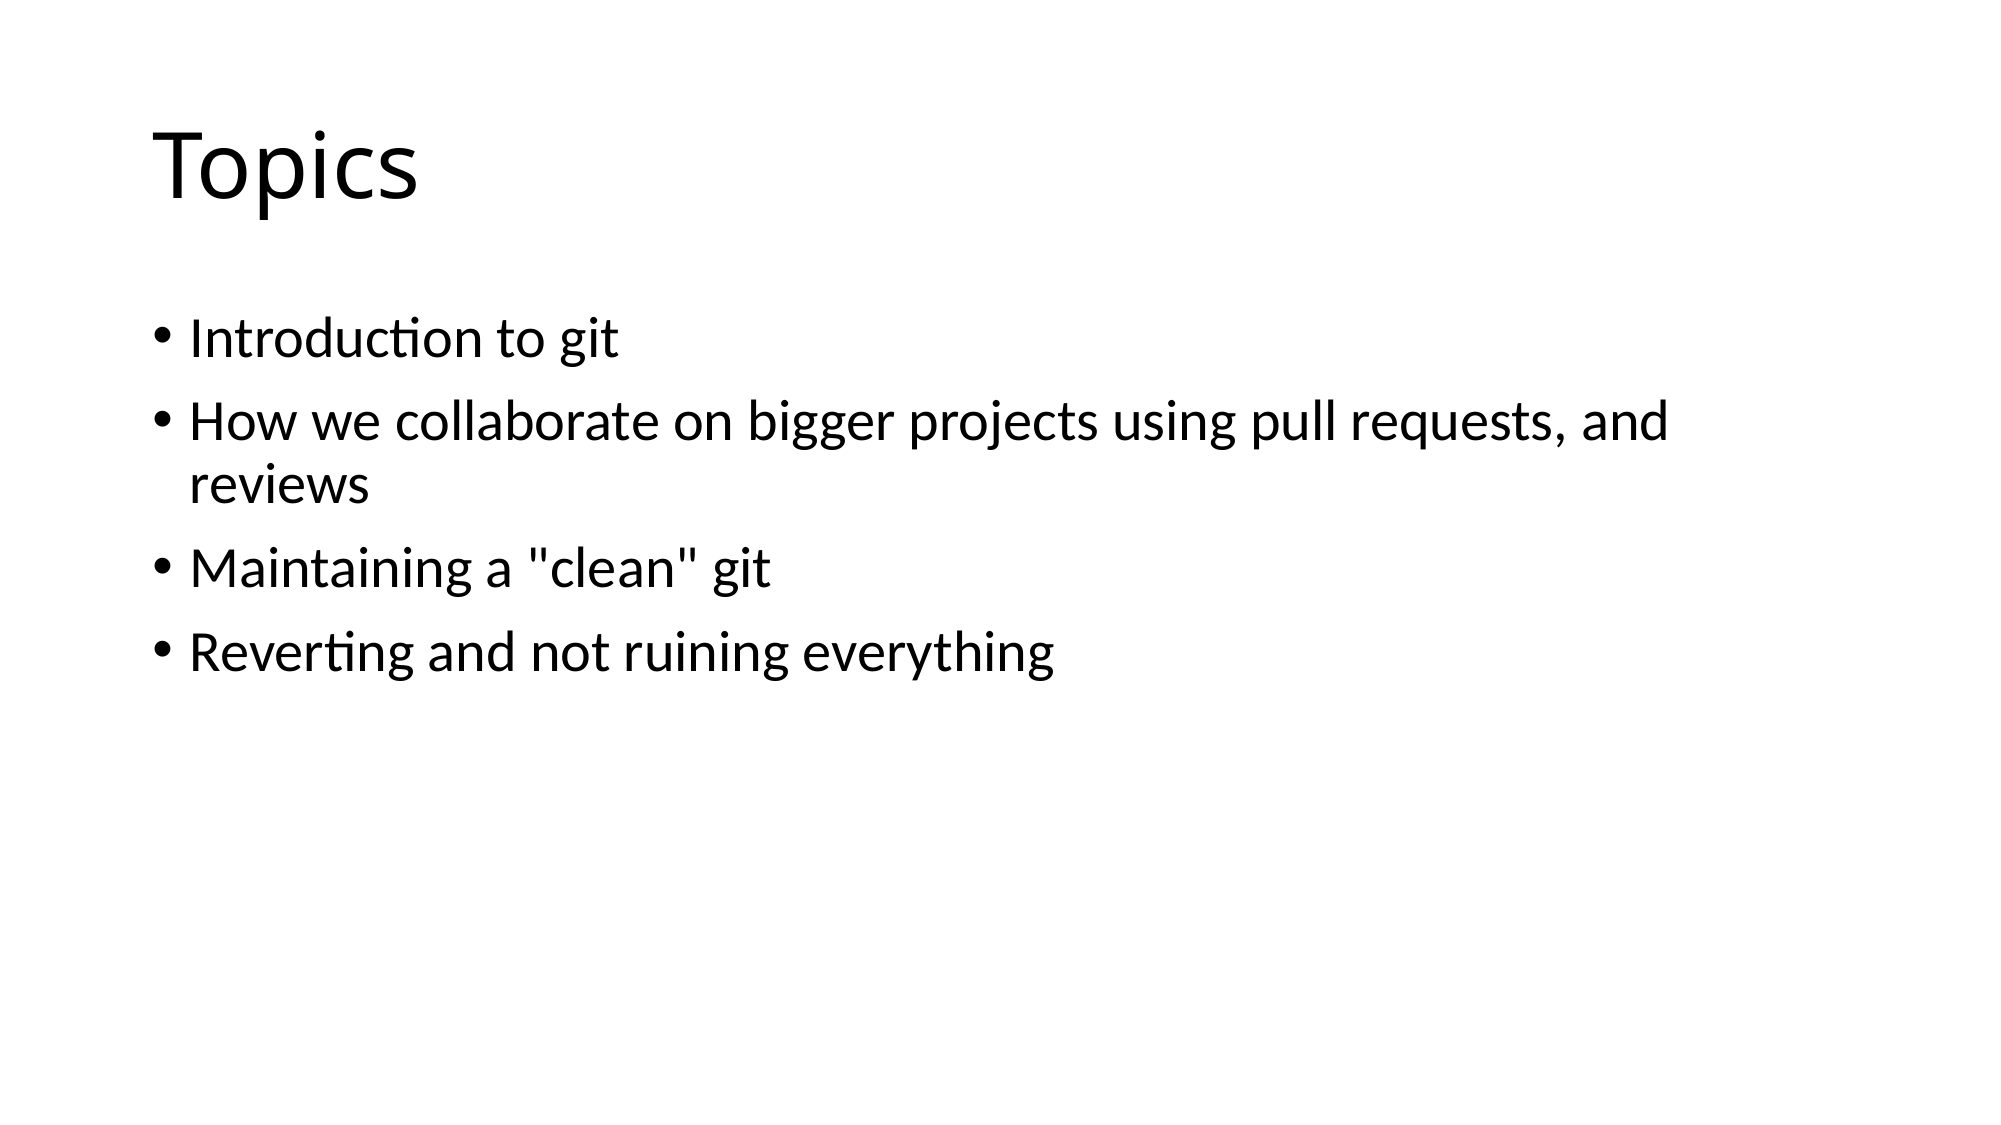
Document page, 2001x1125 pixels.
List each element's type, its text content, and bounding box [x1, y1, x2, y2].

title Topics [137, 59, 1863, 278]
list Introduction to git How we collaborate on bigger projects using pull requests, and reviews Maintaining a "clean" git Reverting and not ruining everything [137, 299, 1863, 1014]
